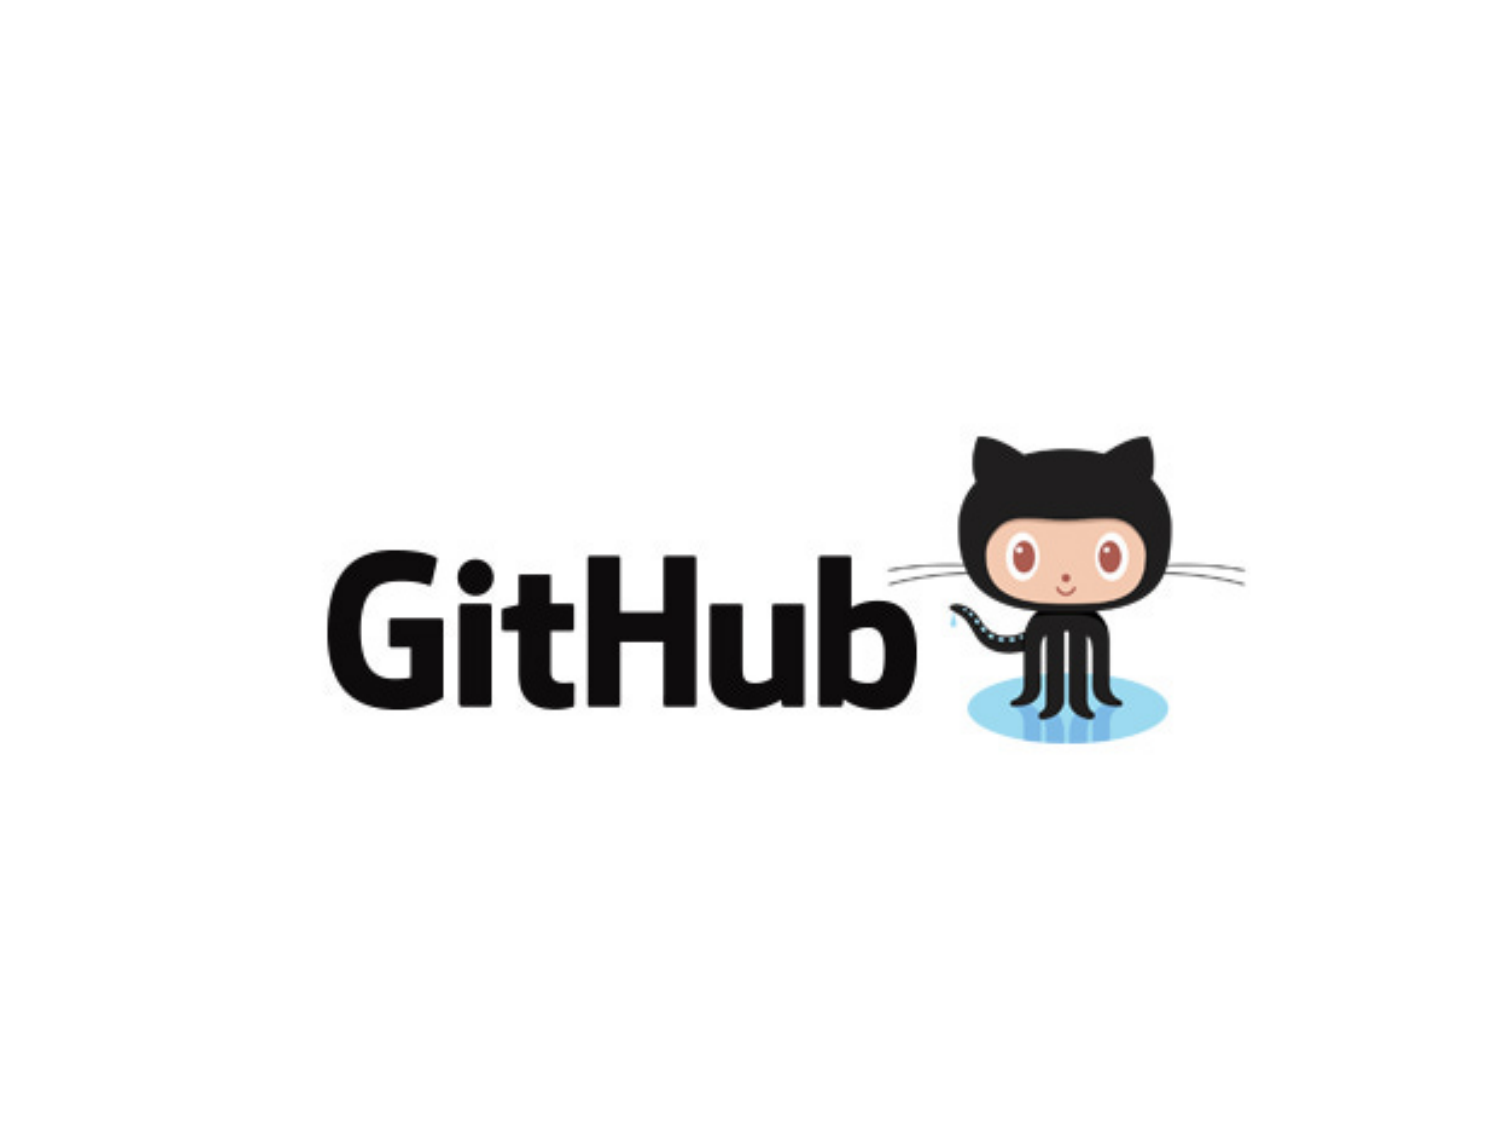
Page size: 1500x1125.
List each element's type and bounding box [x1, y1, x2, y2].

list [304, 309, 1270, 875]
